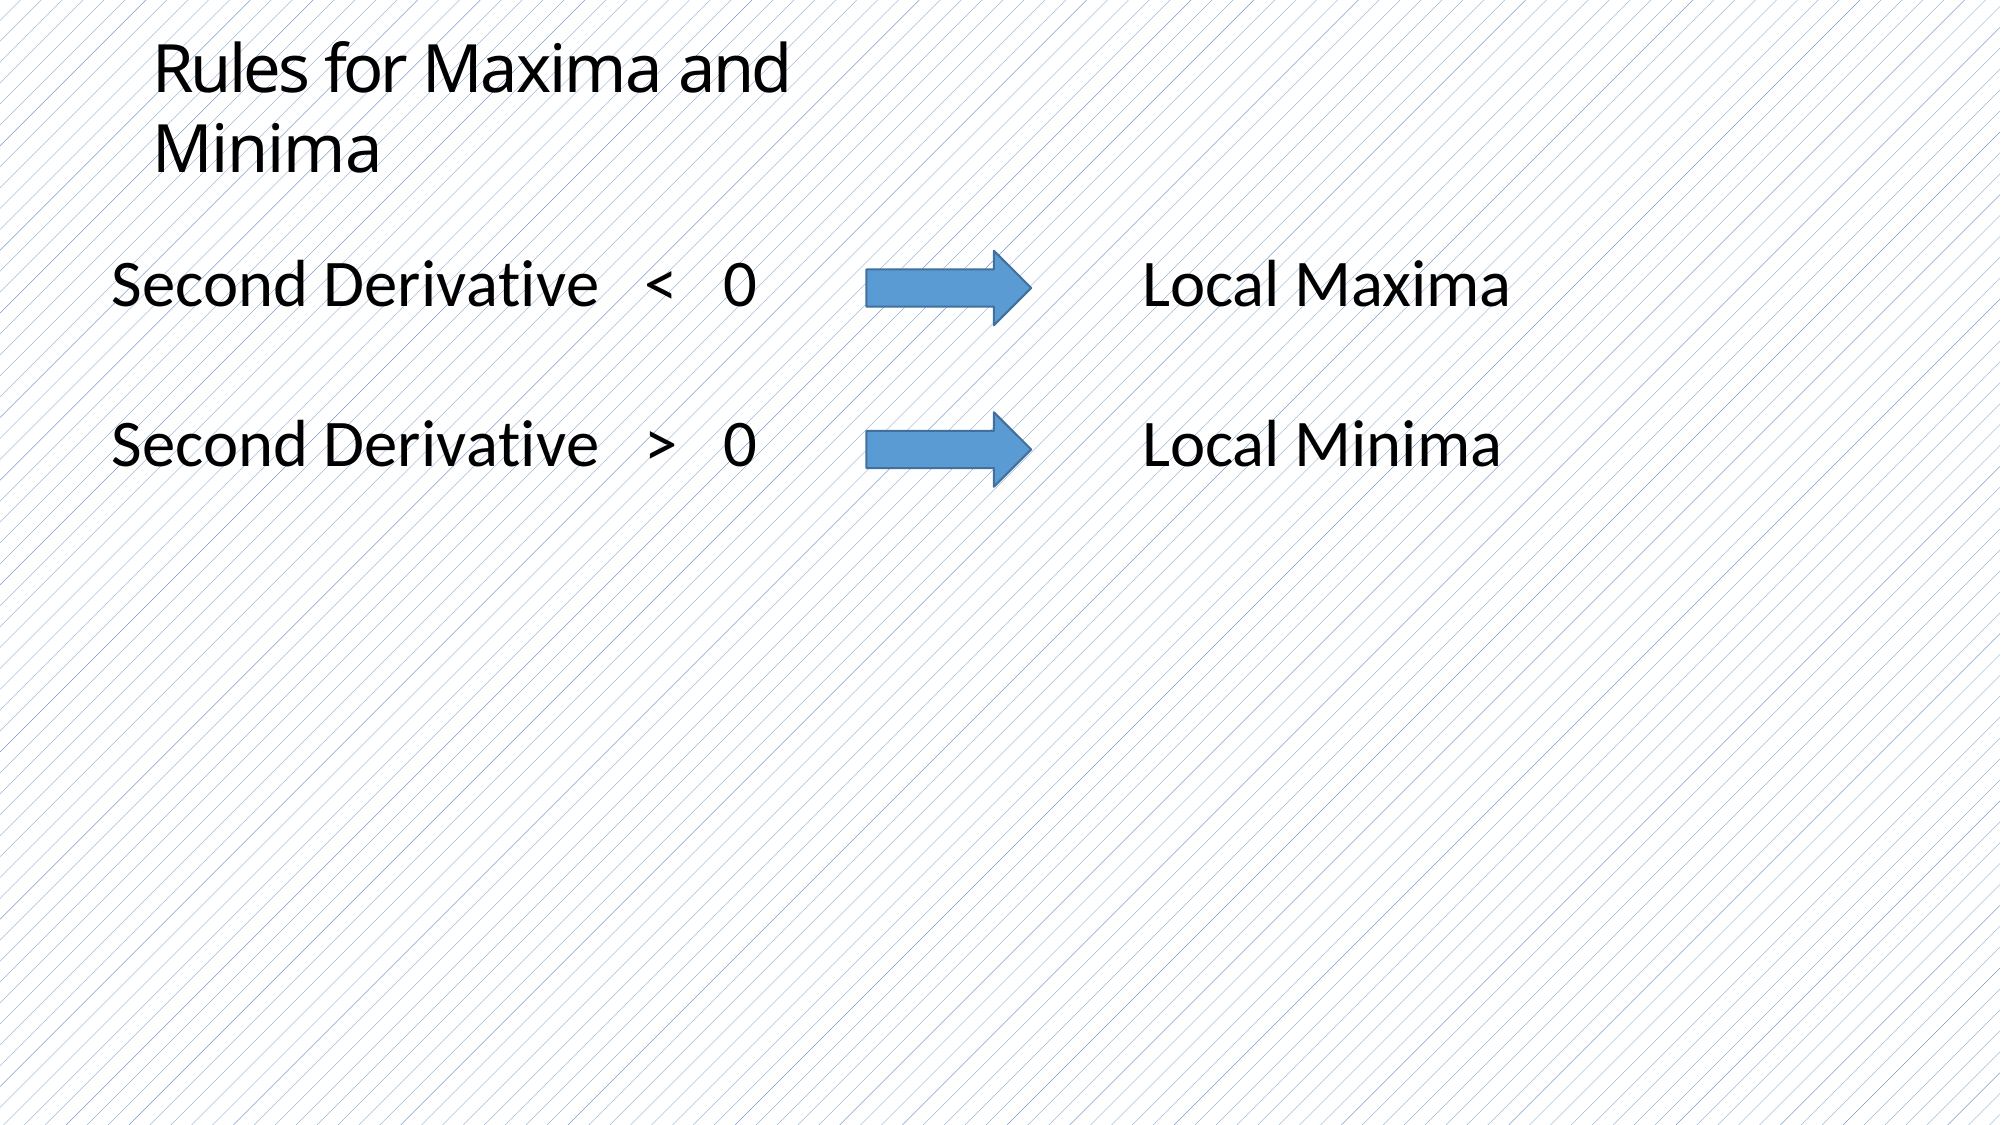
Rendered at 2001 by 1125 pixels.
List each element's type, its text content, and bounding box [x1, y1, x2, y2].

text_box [865, 410, 1033, 488]
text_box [90, 138, 1943, 916]
title Rules for Maxima and Minima [150, 24, 956, 138]
